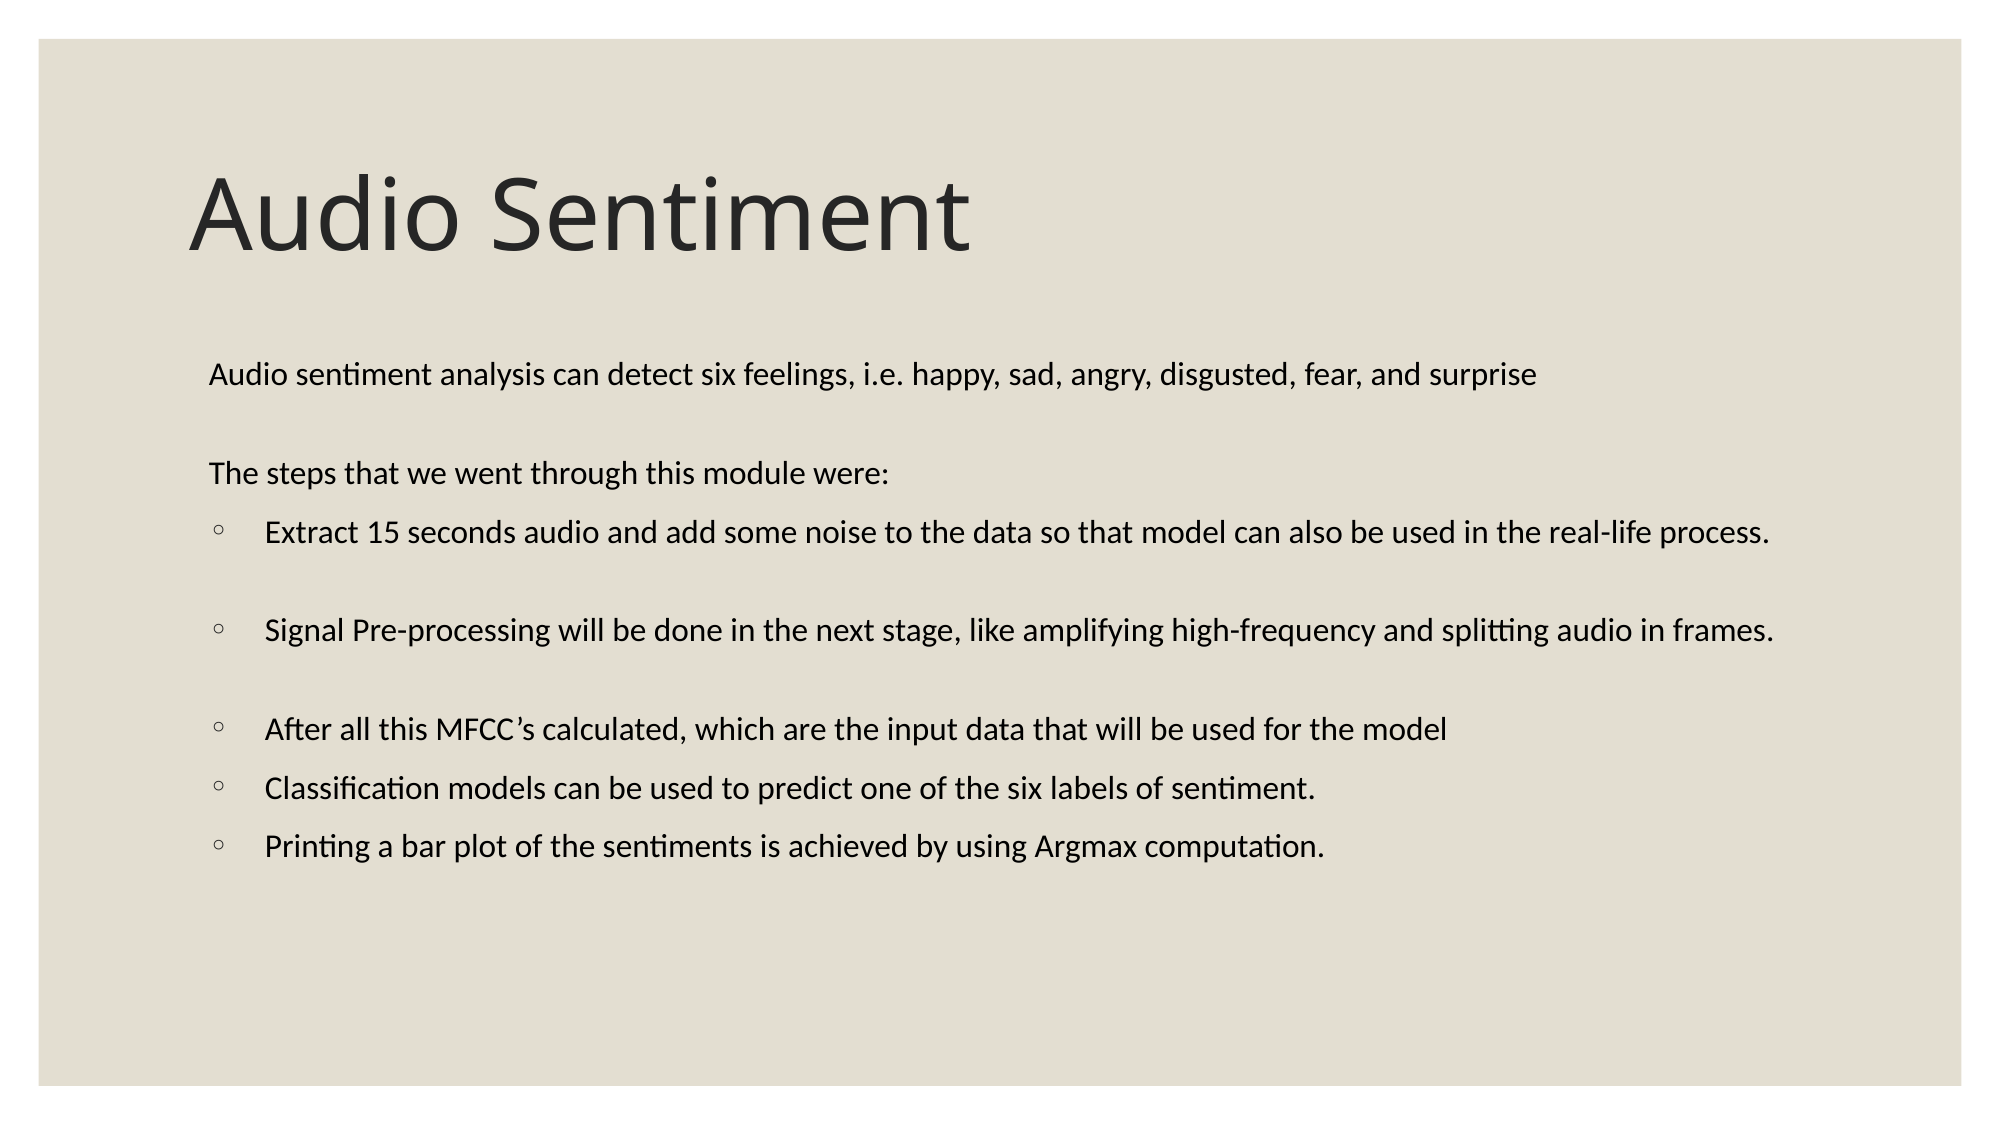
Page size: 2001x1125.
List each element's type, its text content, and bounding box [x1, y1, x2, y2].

title Audio Sentiment [174, 105, 1825, 331]
list Audio sentiment analysis can detect six feelings, i.e. happy, sad, angry, disgusted, fear, and surprise The steps that we went through this module were: Extract 15 seconds audio and add some noise to the data so that model can also be used in the real-life process. Signal Pre-processing will be done in the next stage, like amplifying high-frequency and splitting audio in frames. After all this MFCC’s calculated, which are the input data that will be used for the model Classification models can be used to predict one of the six labels of sentiment. Printing a bar plot of the sentiments is achieved by using Argmax computation. [174, 345, 2000, 990]
